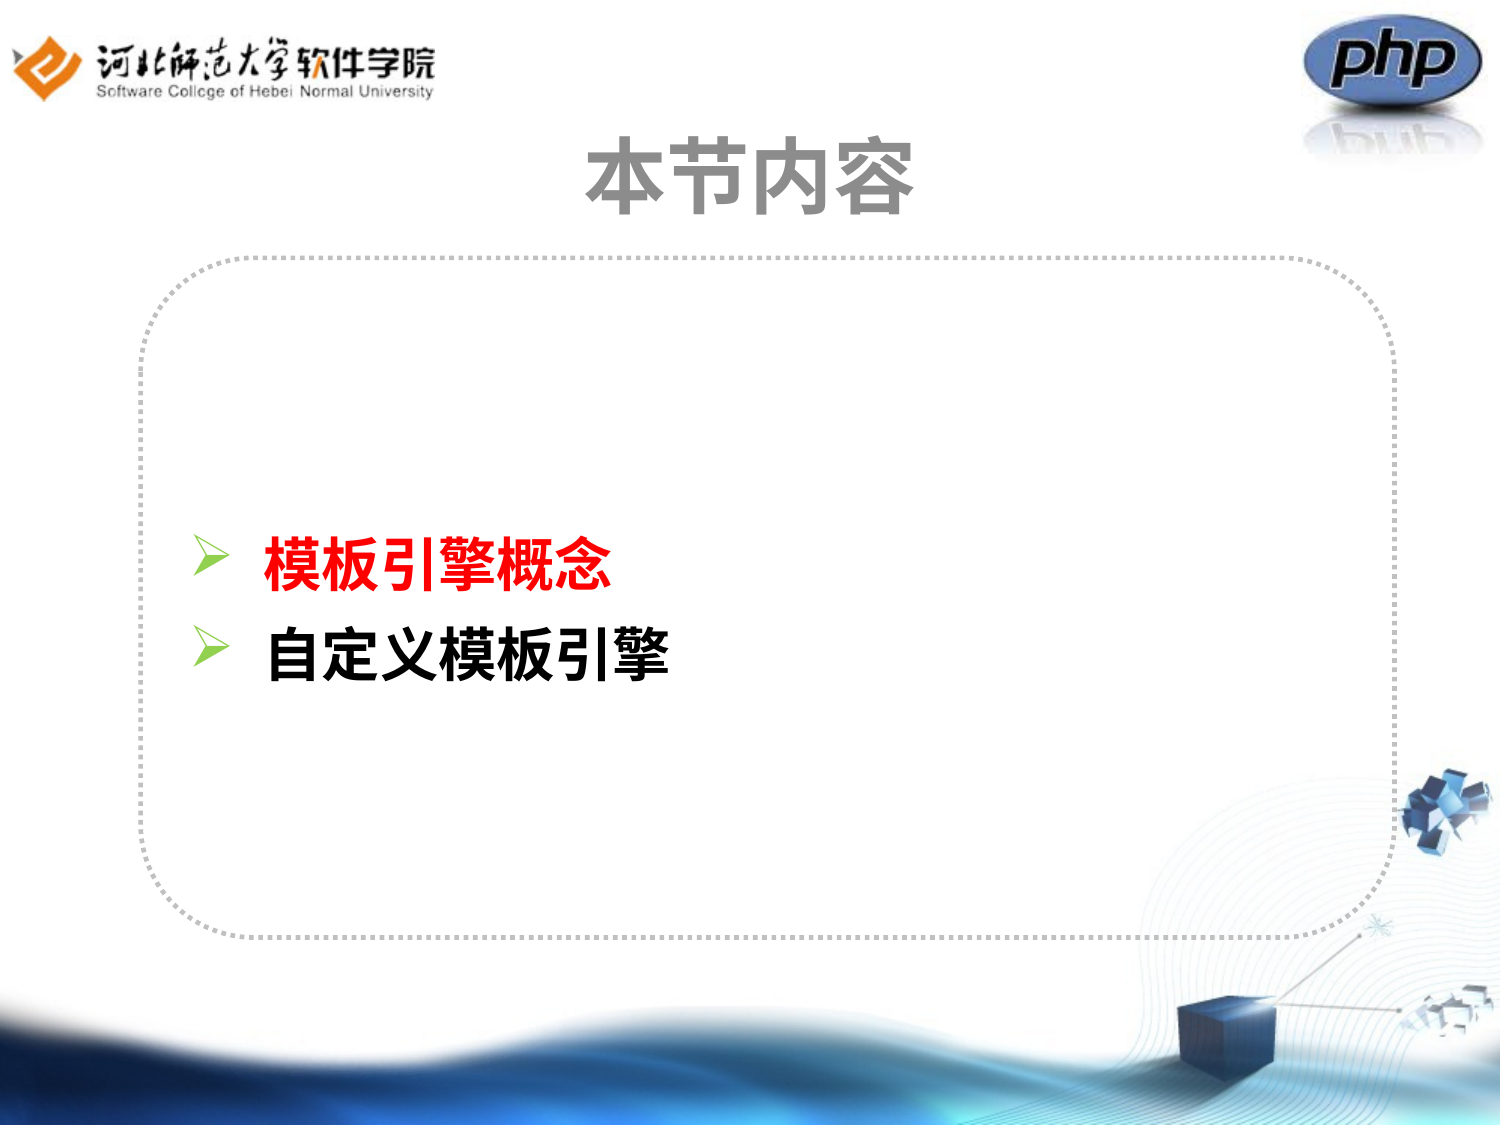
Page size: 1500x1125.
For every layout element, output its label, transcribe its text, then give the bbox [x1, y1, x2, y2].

text_box 模板引擎概念 自定义模板引擎 [140, 257, 1395, 938]
picture [0, 0, 1500, 1125]
title 本节内容 [75, 117, 1425, 233]
